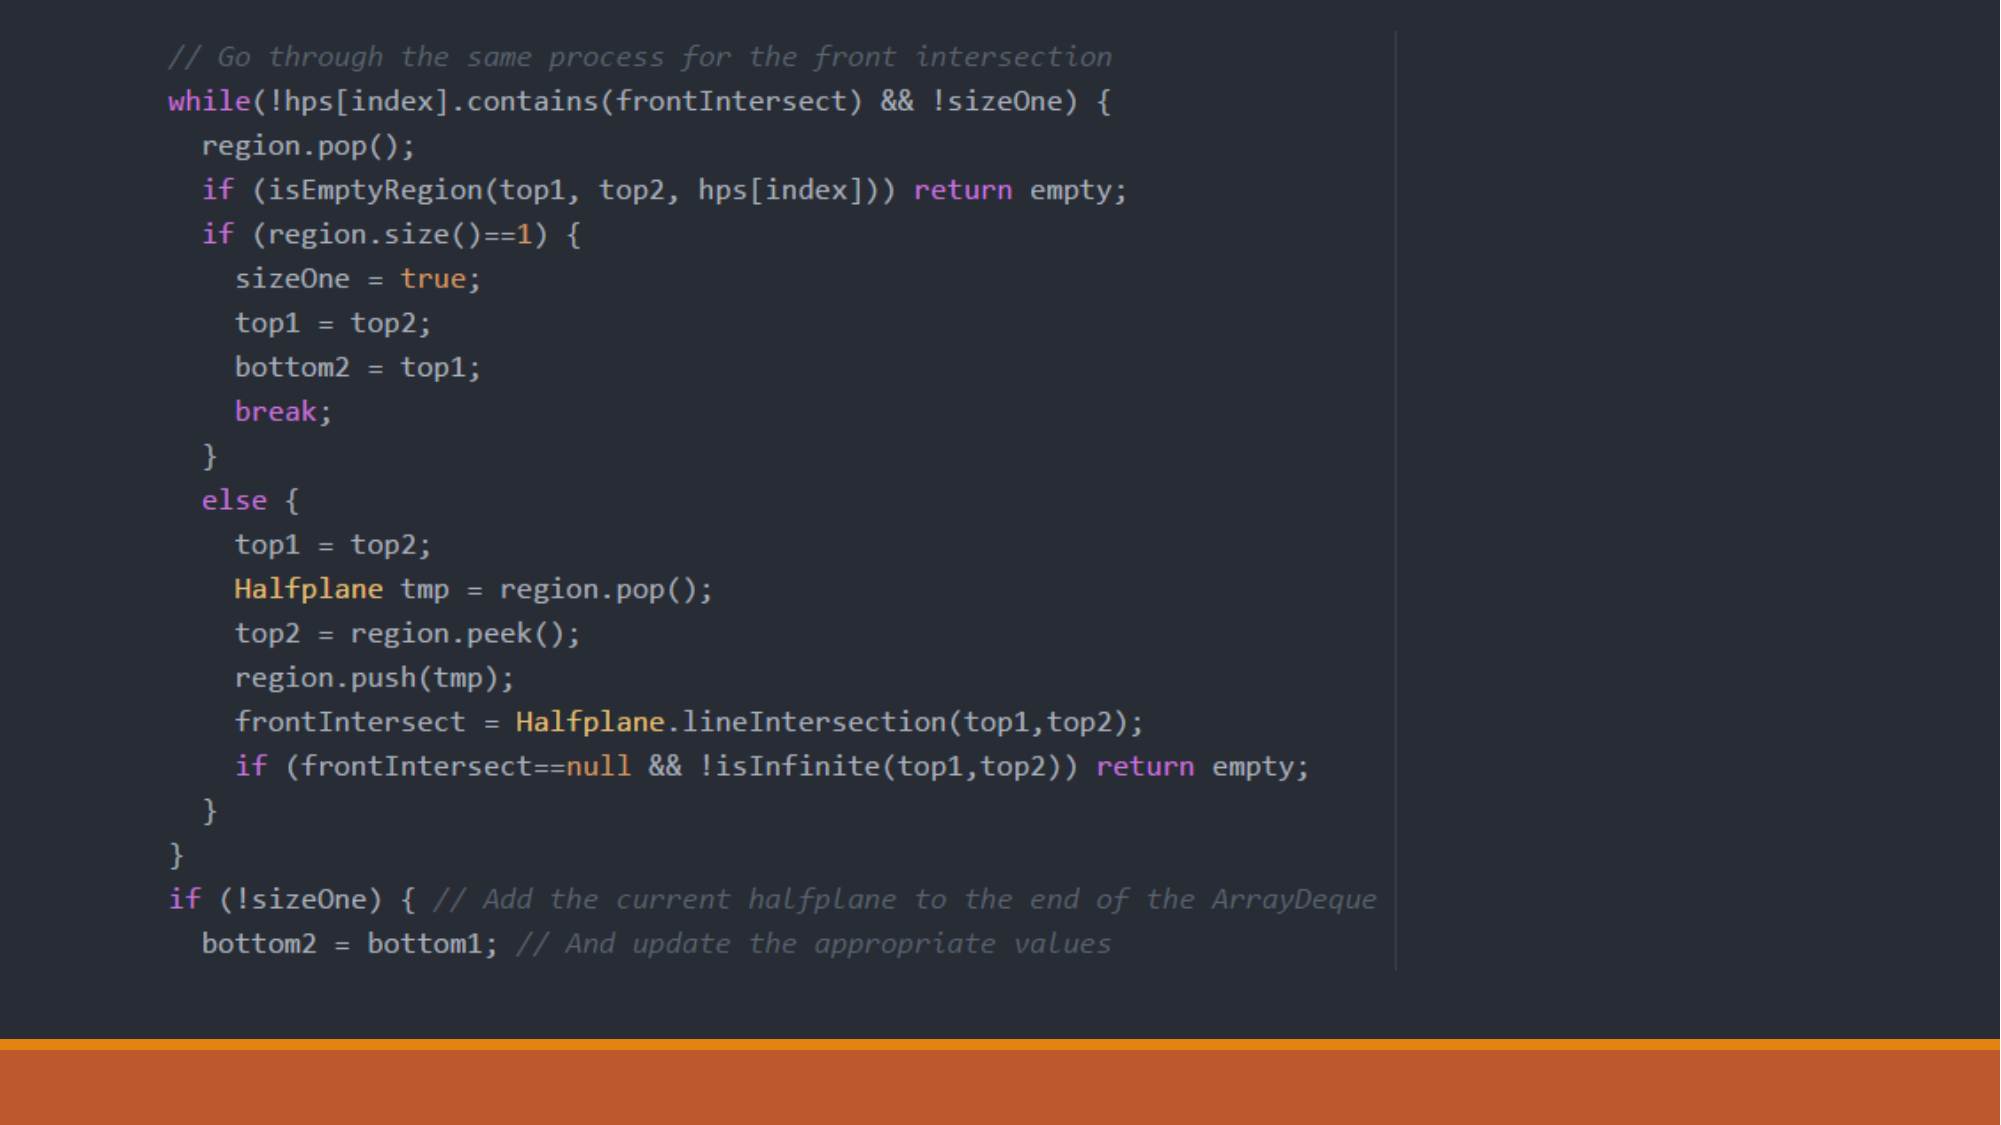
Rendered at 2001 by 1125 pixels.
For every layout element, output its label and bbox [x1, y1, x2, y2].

picture [70, 30, 1983, 971]
